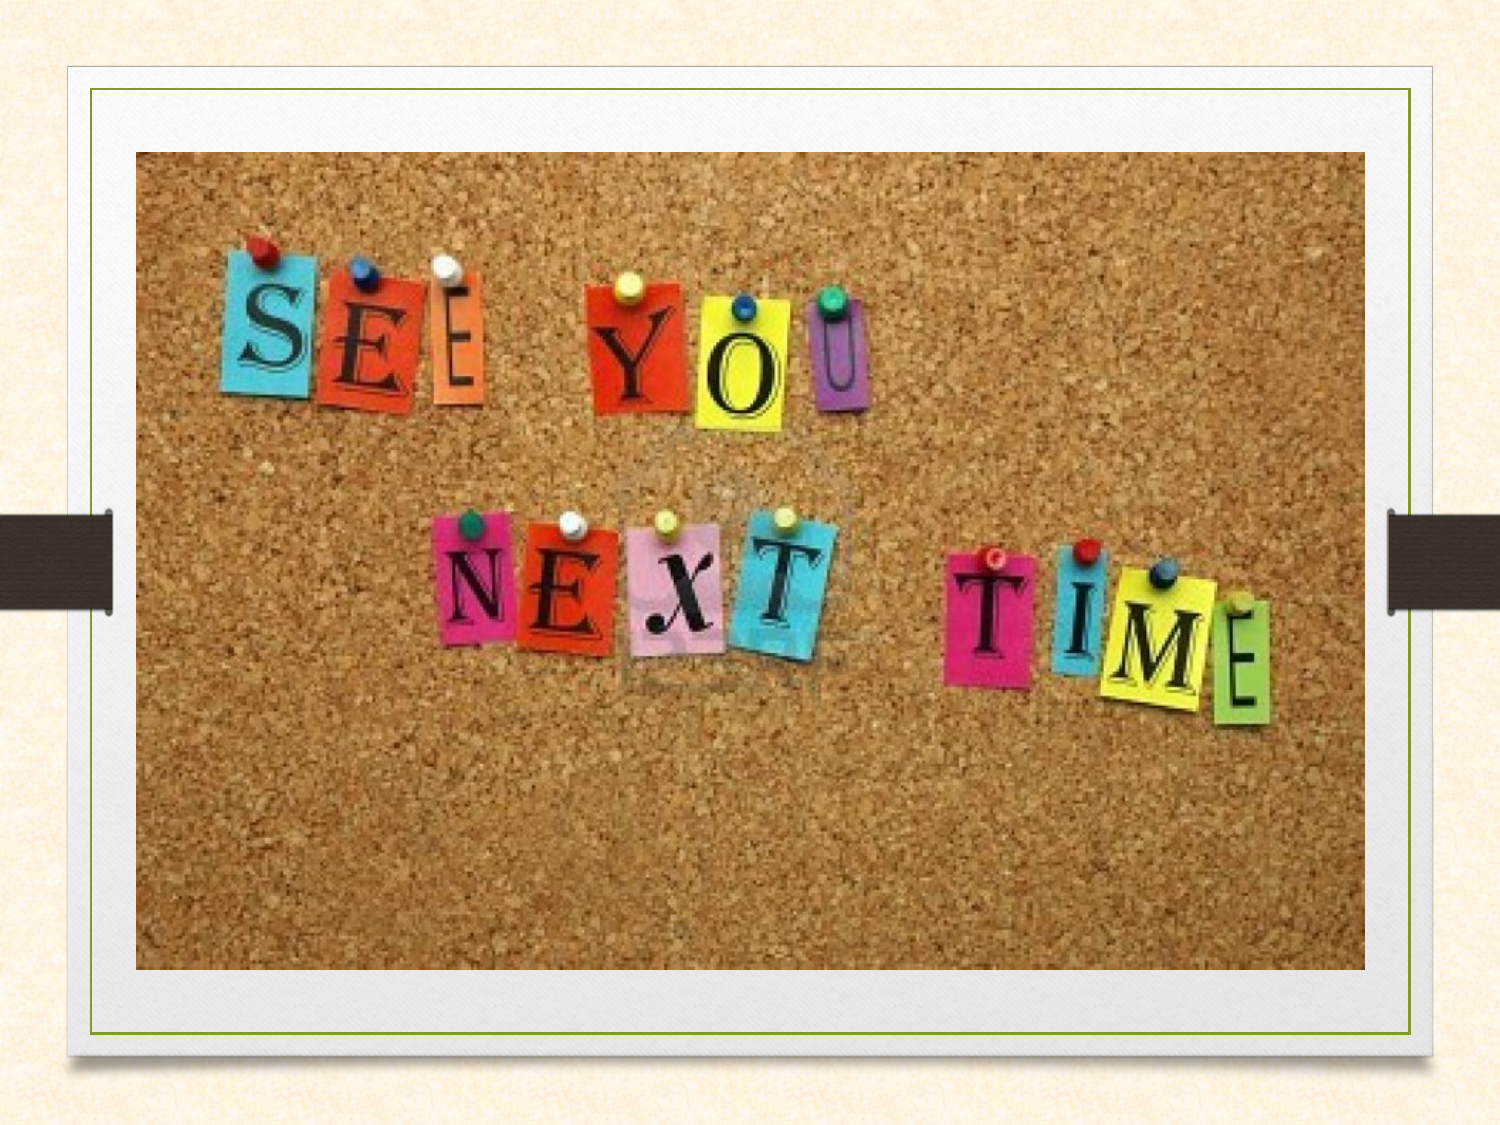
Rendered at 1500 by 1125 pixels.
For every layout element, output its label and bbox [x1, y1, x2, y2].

picture [0, 0, 1500, 1125]
list [136, 152, 1366, 971]
